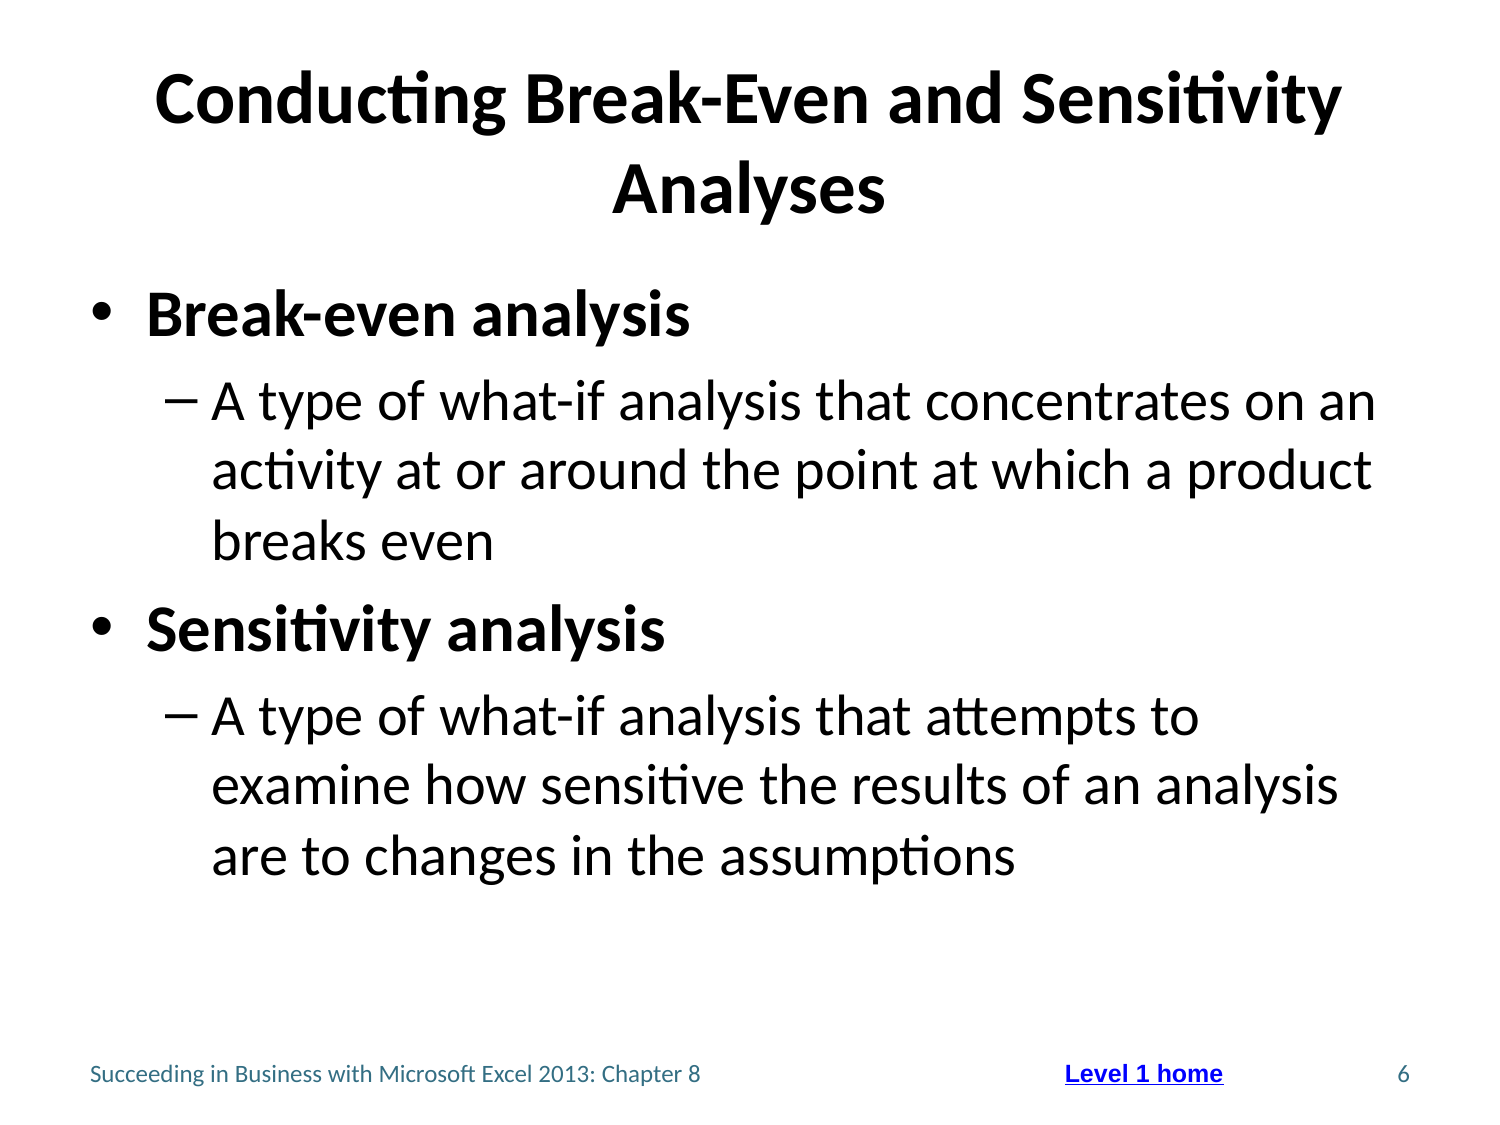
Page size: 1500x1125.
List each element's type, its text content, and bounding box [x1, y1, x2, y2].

slide_number 6 [1074, 1042, 1425, 1103]
text_box Level 1 home [1049, 1050, 1288, 1095]
title Conducting Break-Even and Sensitivity Analyses [75, 45, 1425, 233]
footer Succeeding in Business with Microsoft Excel 2013: Chapter 8 [75, 1042, 963, 1103]
list Break-even analysis A type of what-if analysis that concentrates on an activity at or around the point at which a product breaks even Sensitivity analysis A type of what-if analysis that attempts to examine how sensitive the results of an analysis are to changes in the assumptions [75, 262, 1425, 1005]
